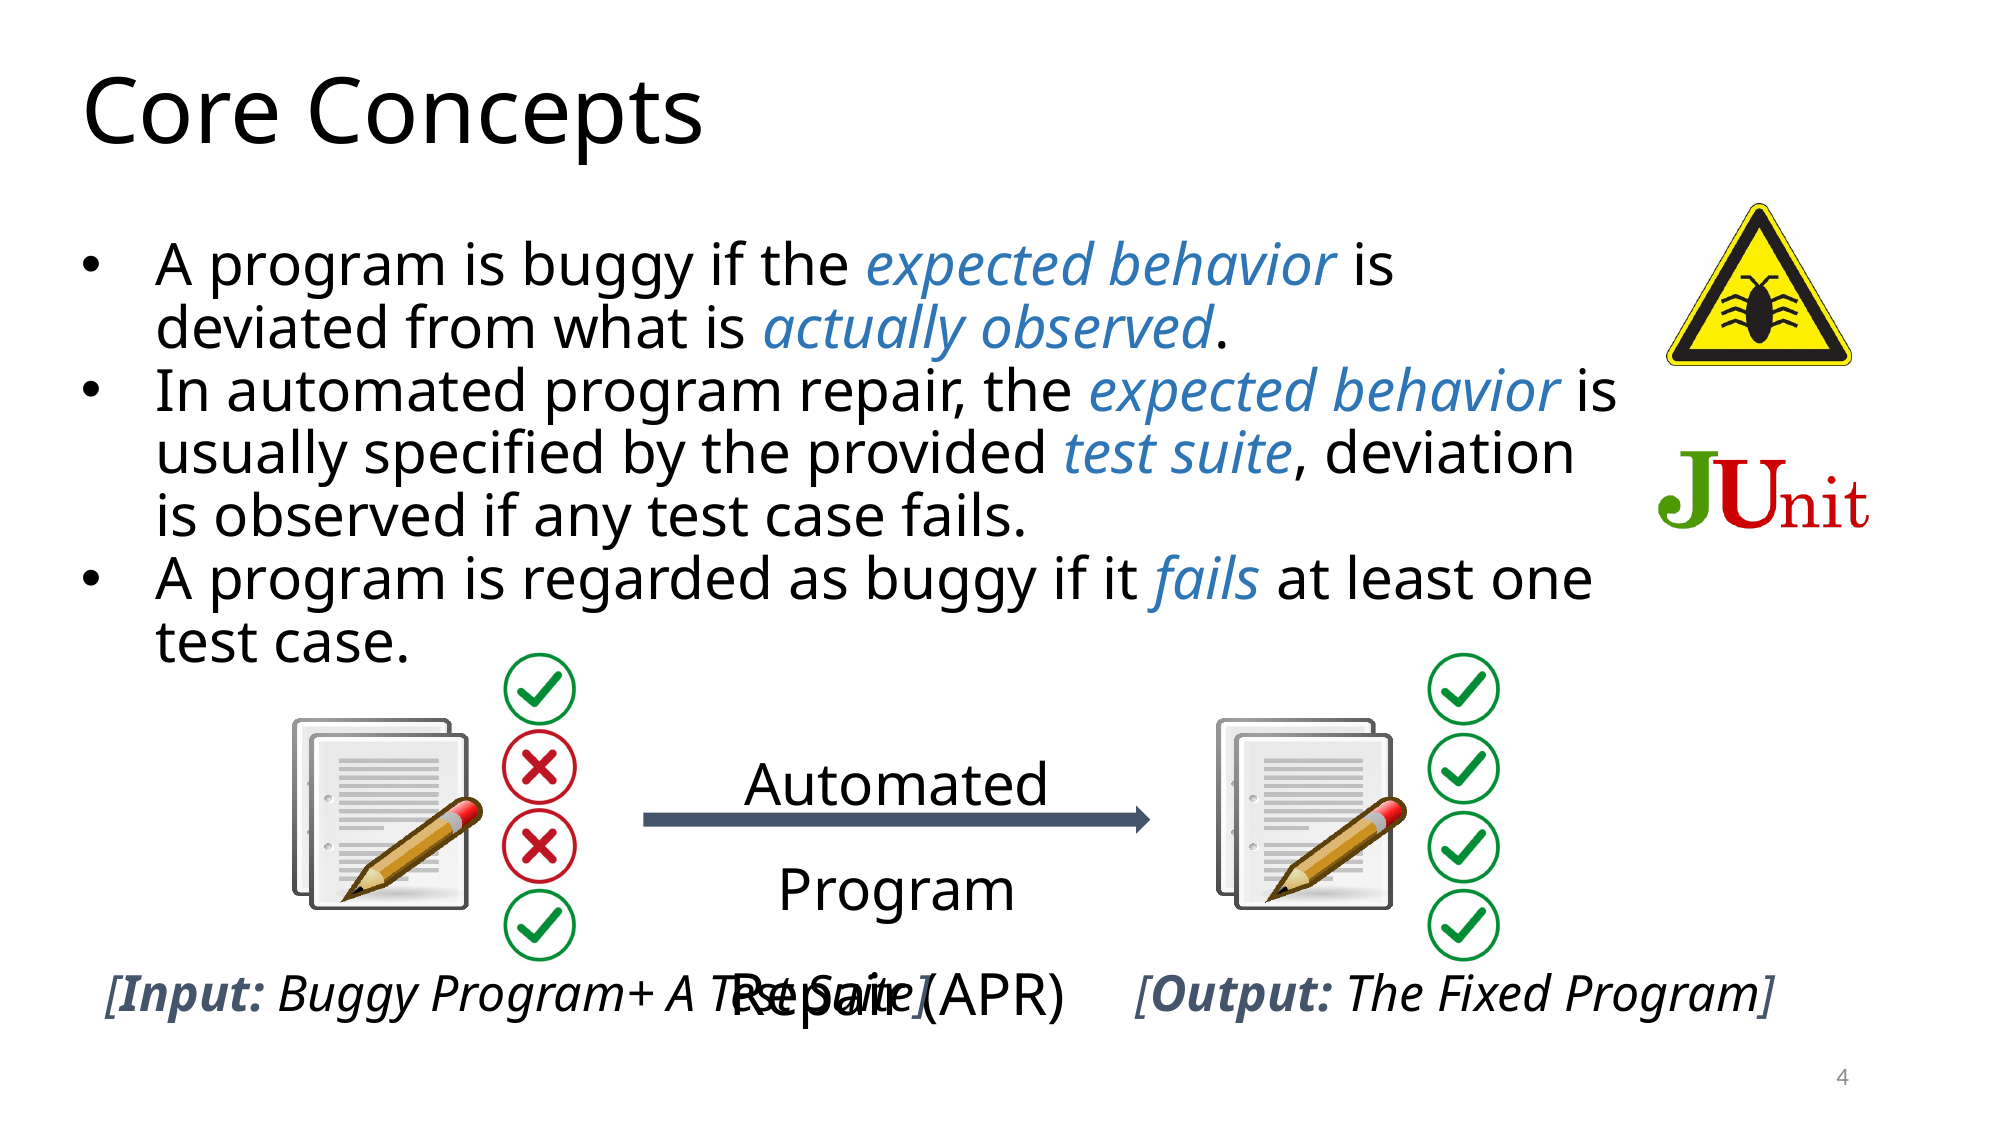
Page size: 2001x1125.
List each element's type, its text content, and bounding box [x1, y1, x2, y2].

title Core Concepts [65, 53, 996, 174]
slide_number 4 [1414, 1045, 1865, 1106]
text_box A program is buggy if the expected behavior is deviated from what is actually observed. In automated program repair, the expected behavior is usually specified by the provided test suite, deviation is observed if any test case fails. A program is regarded as buggy if it fails at least one test case. [65, 227, 1639, 688]
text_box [140, 650, 895, 1031]
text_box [895, 704, 1155, 933]
picture [1666, 203, 1852, 366]
picture [1654, 381, 1873, 599]
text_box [1155, 650, 1756, 1031]
